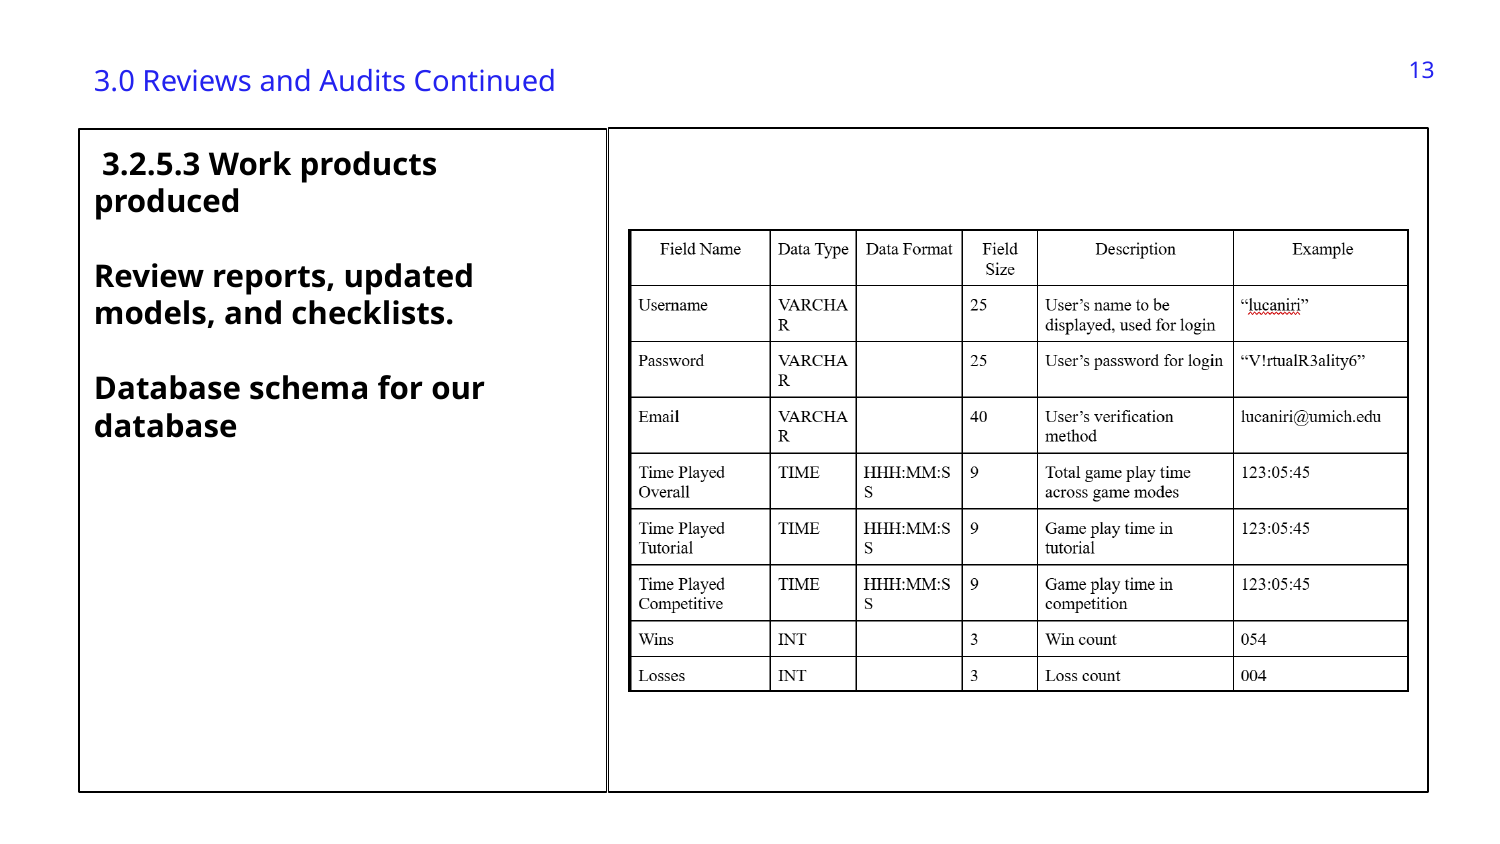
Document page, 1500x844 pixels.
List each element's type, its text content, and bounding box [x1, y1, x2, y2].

slide_number ‹#› [1392, 41, 1450, 71]
text_box 3.0 Reviews and Audits Continued [78, 47, 1393, 103]
picture [629, 230, 1407, 691]
text_box [608, 127, 1429, 792]
text_box 3.2.5.3 Work products produced Review reports, updated models, and checklists. Database schema for our database [78, 129, 607, 792]
